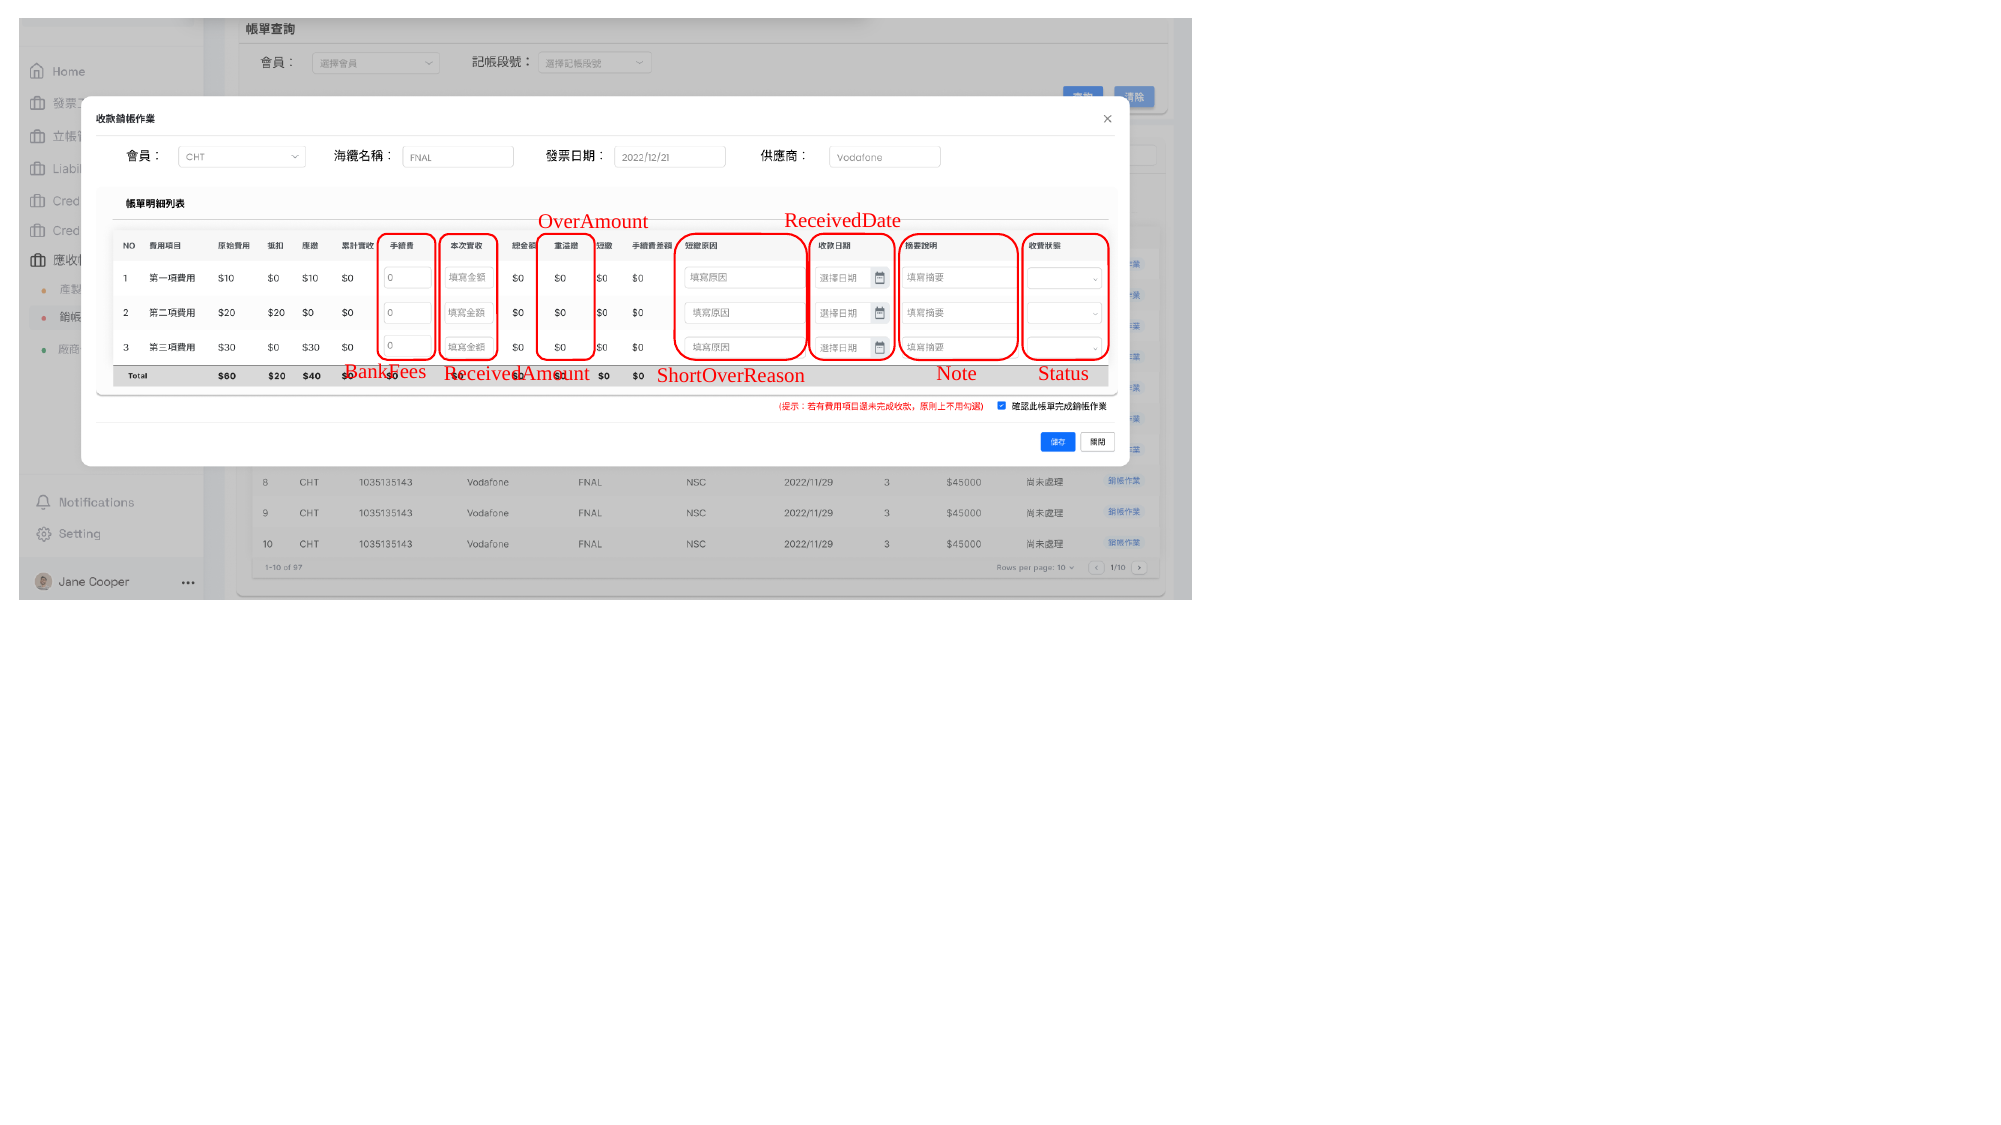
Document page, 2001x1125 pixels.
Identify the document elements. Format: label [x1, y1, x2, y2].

text_box [19, 18, 1192, 600]
